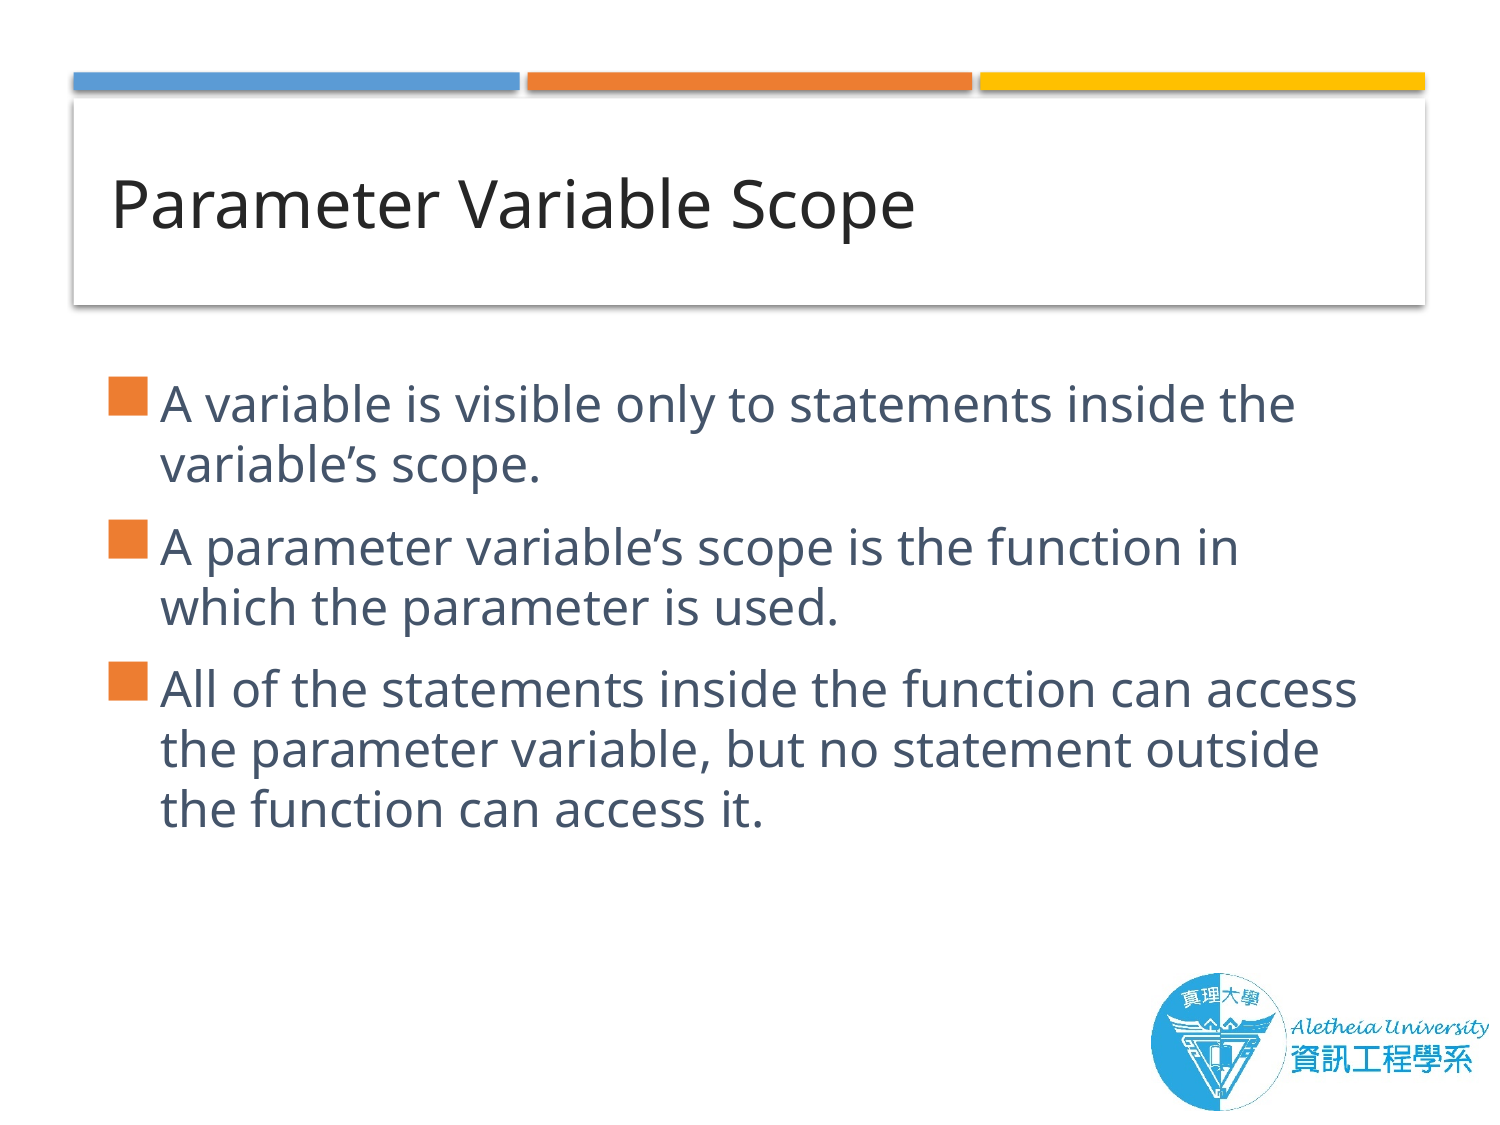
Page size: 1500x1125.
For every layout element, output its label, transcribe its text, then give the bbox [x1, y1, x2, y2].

title Parameter Variable Scope [95, 112, 1406, 291]
picture [1151, 973, 1489, 1111]
list A variable is visible only to statements inside the variable’s scope. A parameter variable’s scope is the function in which the parameter is used. All of the statements inside the function can access the parameter variable, but no statement outside the function can access it. [95, 365, 1406, 962]
